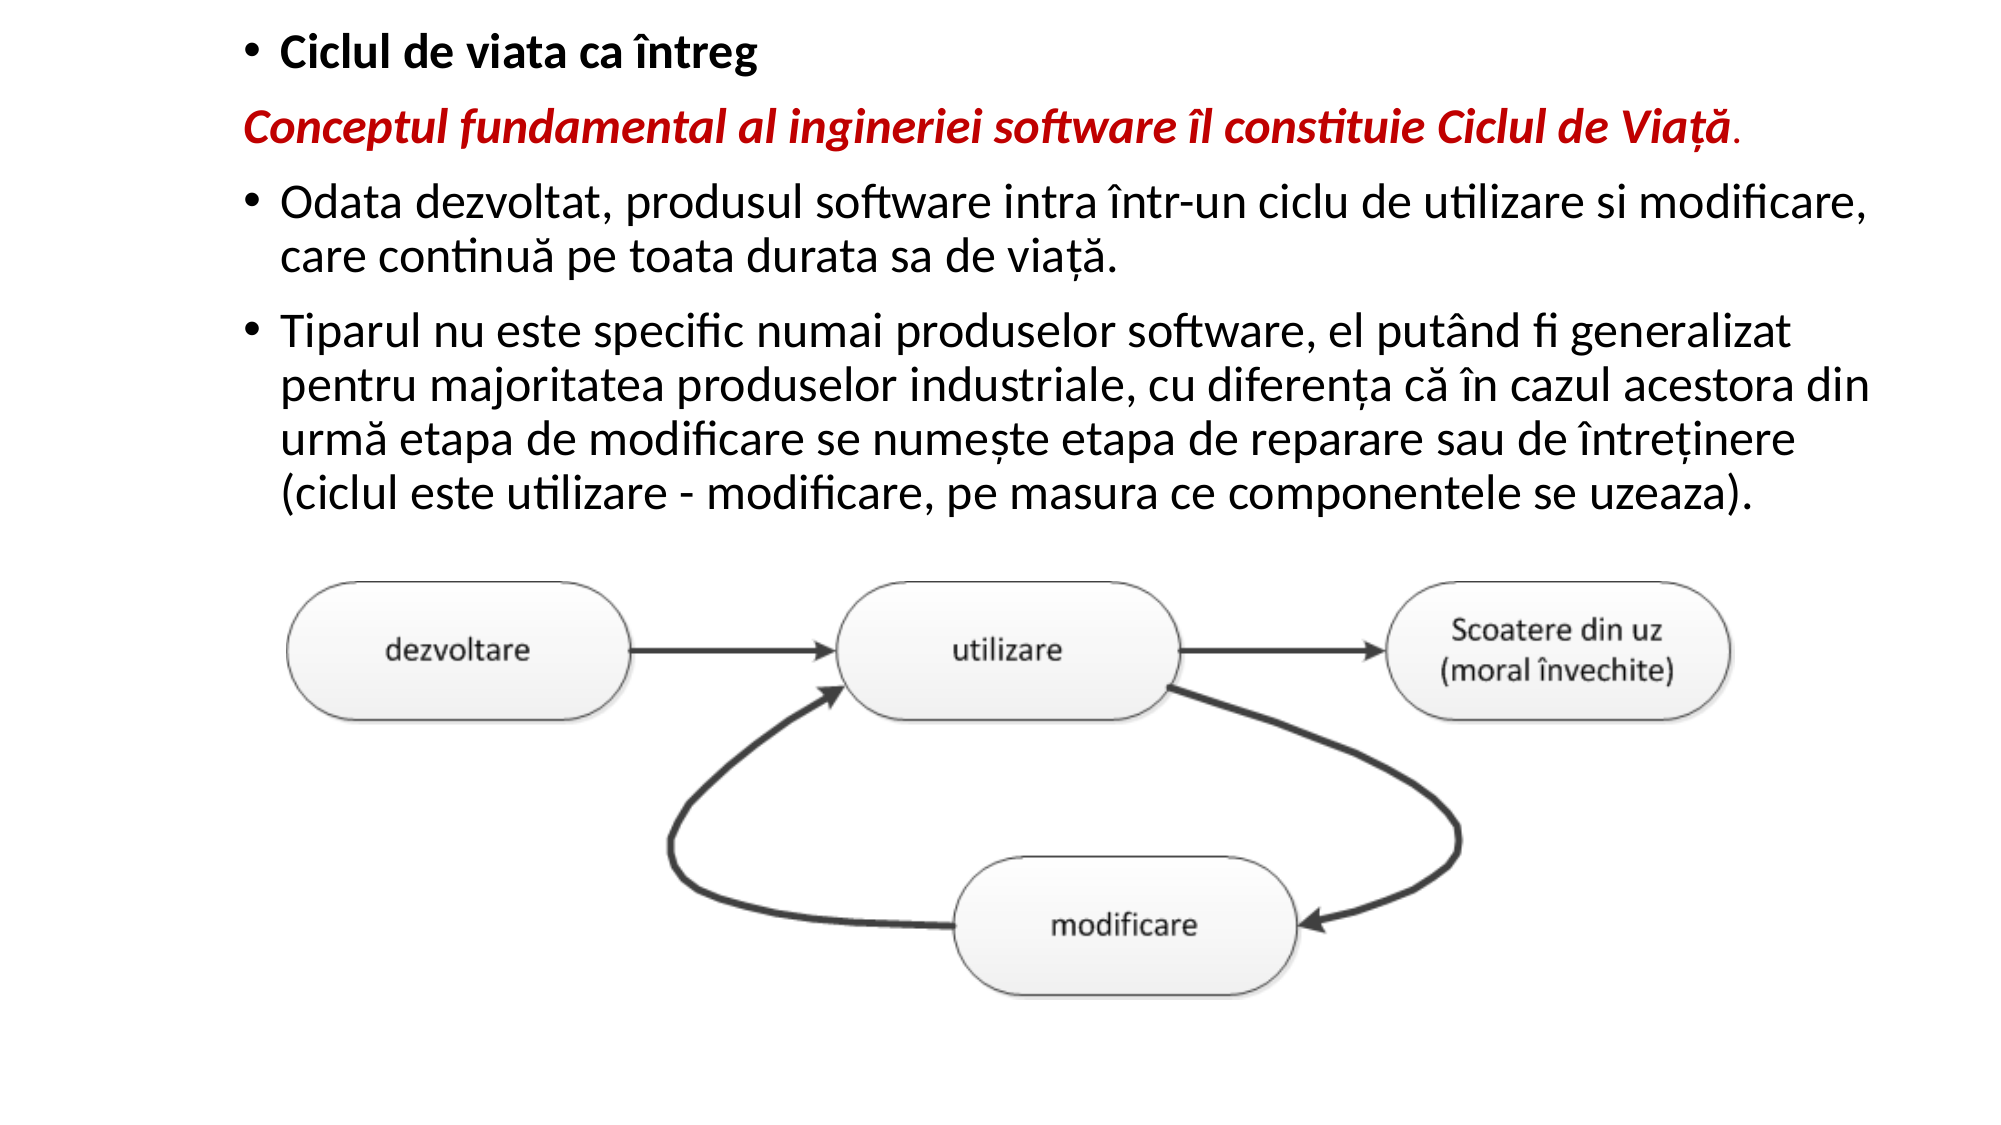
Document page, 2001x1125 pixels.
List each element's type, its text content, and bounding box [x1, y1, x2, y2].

picture [286, 581, 1735, 1000]
list Ciclul de viata ca întreg Conceptul fundamental al ingineriei software îl constituie Ciclul de Viață. Odata dezvoltat, produsul software intra într-un ciclu de utilizare si modificare, care continuă pe toata durata sa de viață. Tiparul nu este specific numai produselor software, el putând fi generalizat pentru majoritatea produselor industriale, cu diferența că în cazul acestora din urmă etapa de modificare se numește etapa de reparare sau de întreținere (ciclul este utilizare - modificare, pe masura ce componentele se uzeaza). [228, 18, 1908, 1000]
